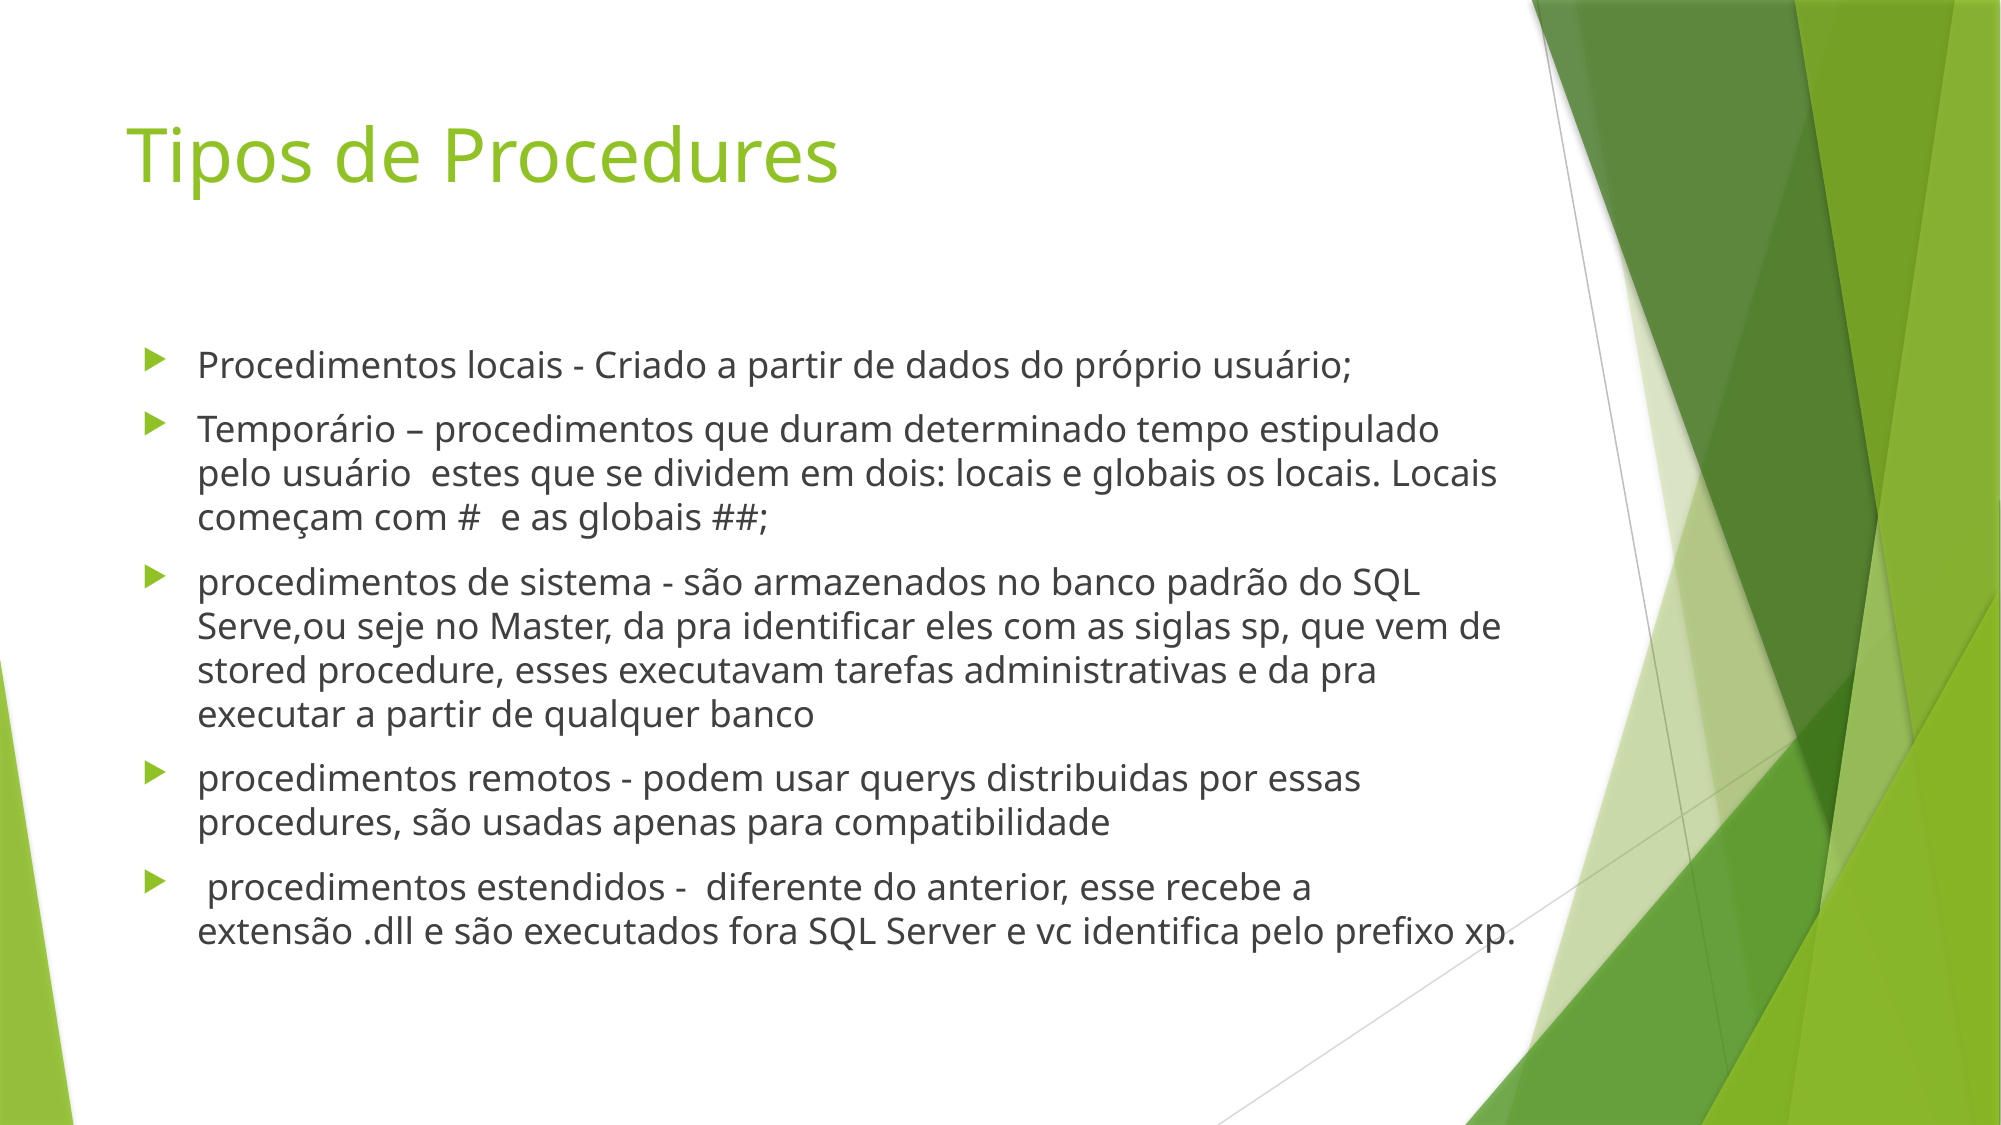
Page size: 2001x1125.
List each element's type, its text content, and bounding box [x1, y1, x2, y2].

list Procedimentos locais - Criado a partir de dados do próprio usuário; Temporário – procedimentos que duram determinado tempo estipulado pelo usuário estes que se dividem em dois: locais e globais os locais. Locais começam com # e as globais ##; procedimentos de sistema - são armazenados no banco padrão do SQL Serve,ou seje no Master, da pra identificar eles com as siglas sp, que vem de stored procedure, esses executavam tarefas administrativas e da pra executar a partir de qualquer banco procedimentos remotos - podem usar querys distribuidas por essas procedures, são usadas apenas para compatibilidade procedimentos estendidos - diferente do anterior, esse recebe a extensão .dll e são executados fora SQL Server e vc identifica pelo prefixo xp. [127, 333, 1538, 971]
title Tipos de Procedures [111, 99, 1522, 317]
